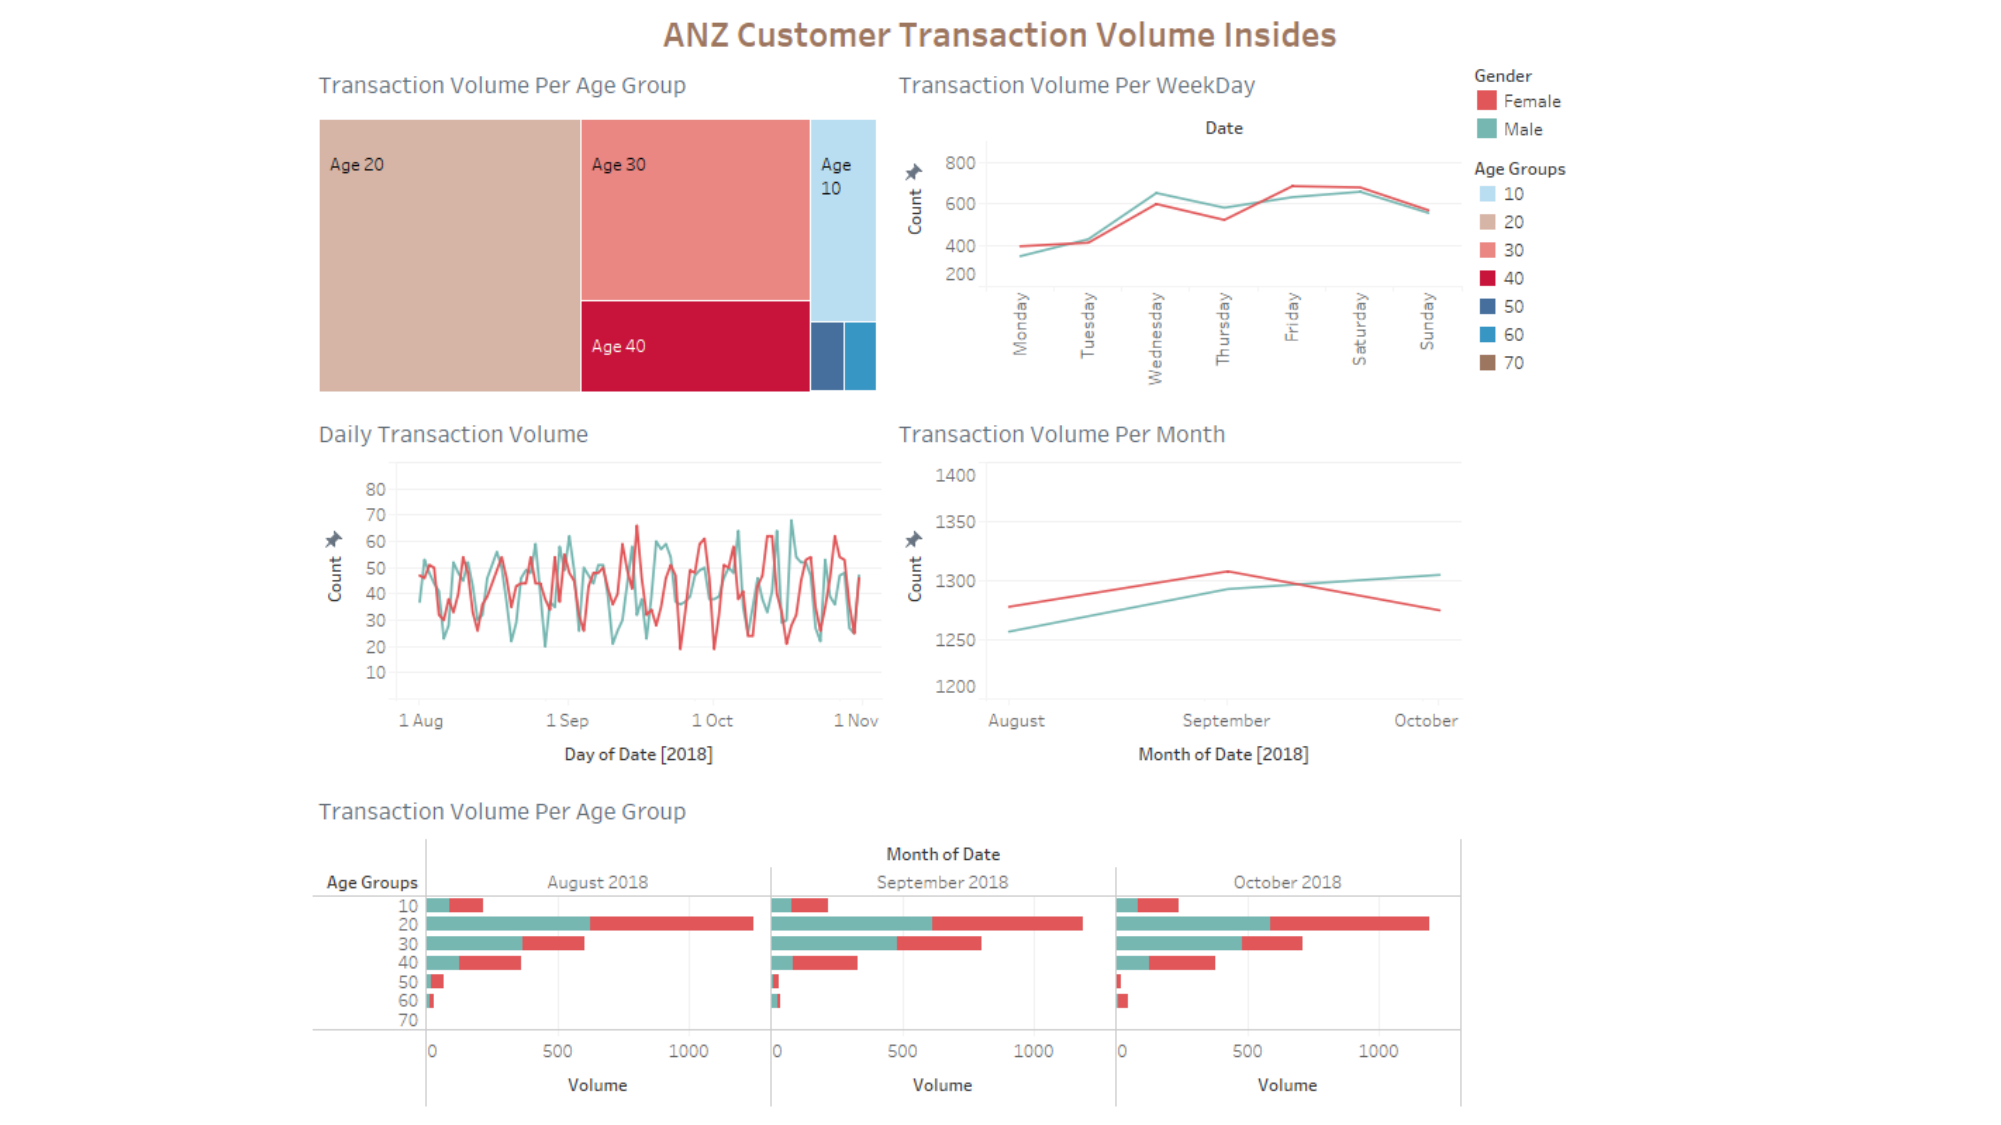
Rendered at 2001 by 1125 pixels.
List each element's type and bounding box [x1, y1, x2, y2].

picture [296, 0, 1704, 1125]
